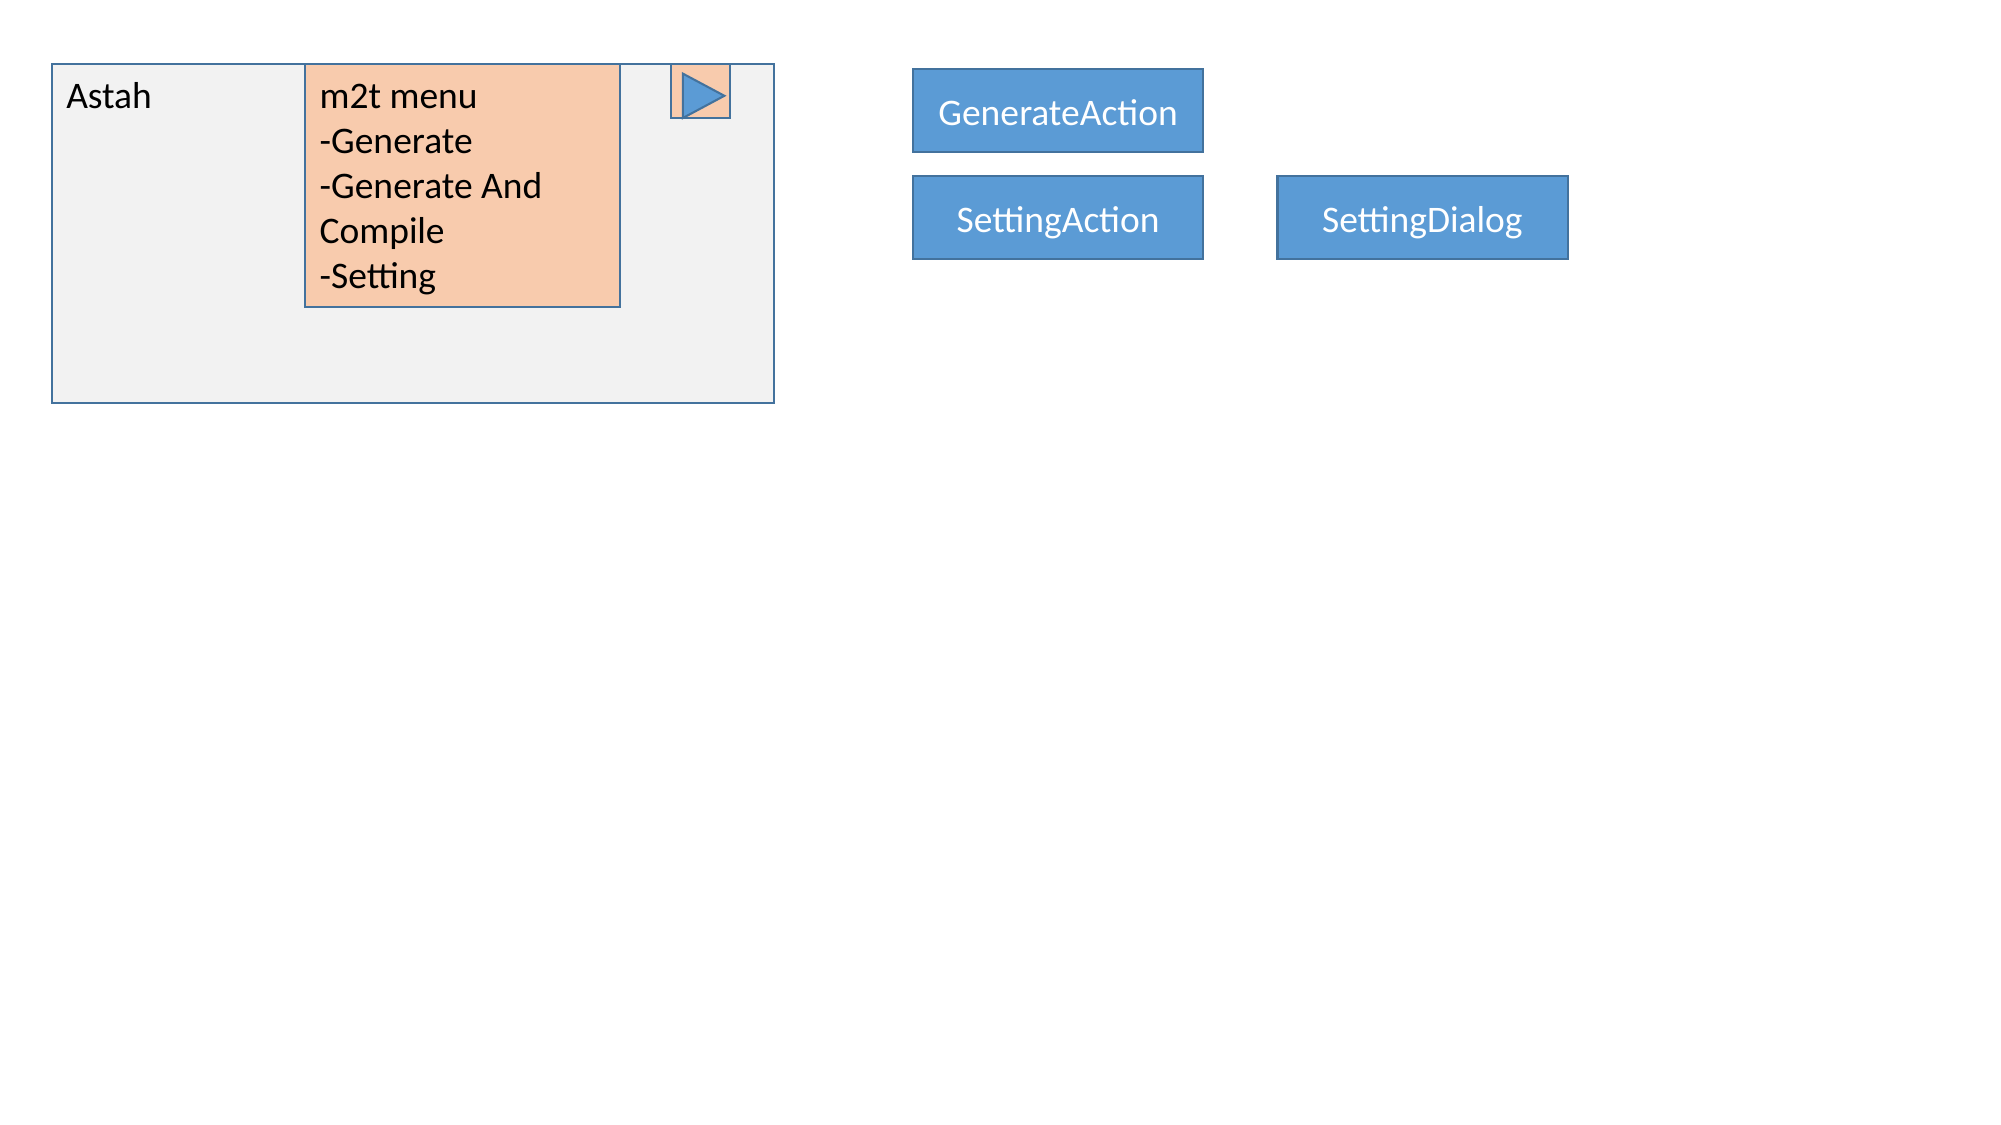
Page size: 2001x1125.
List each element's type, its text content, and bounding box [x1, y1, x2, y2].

text_box [670, 63, 731, 119]
text_box GenerateAction [912, 68, 1204, 153]
text_box SettingAction [912, 175, 1204, 260]
text_box m2t menu -Generate -Generate And Compile -Setting [304, 63, 621, 308]
text_box SettingDialog [1276, 175, 1569, 260]
text_box Astah [51, 63, 775, 404]
text_box [681, 71, 727, 120]
